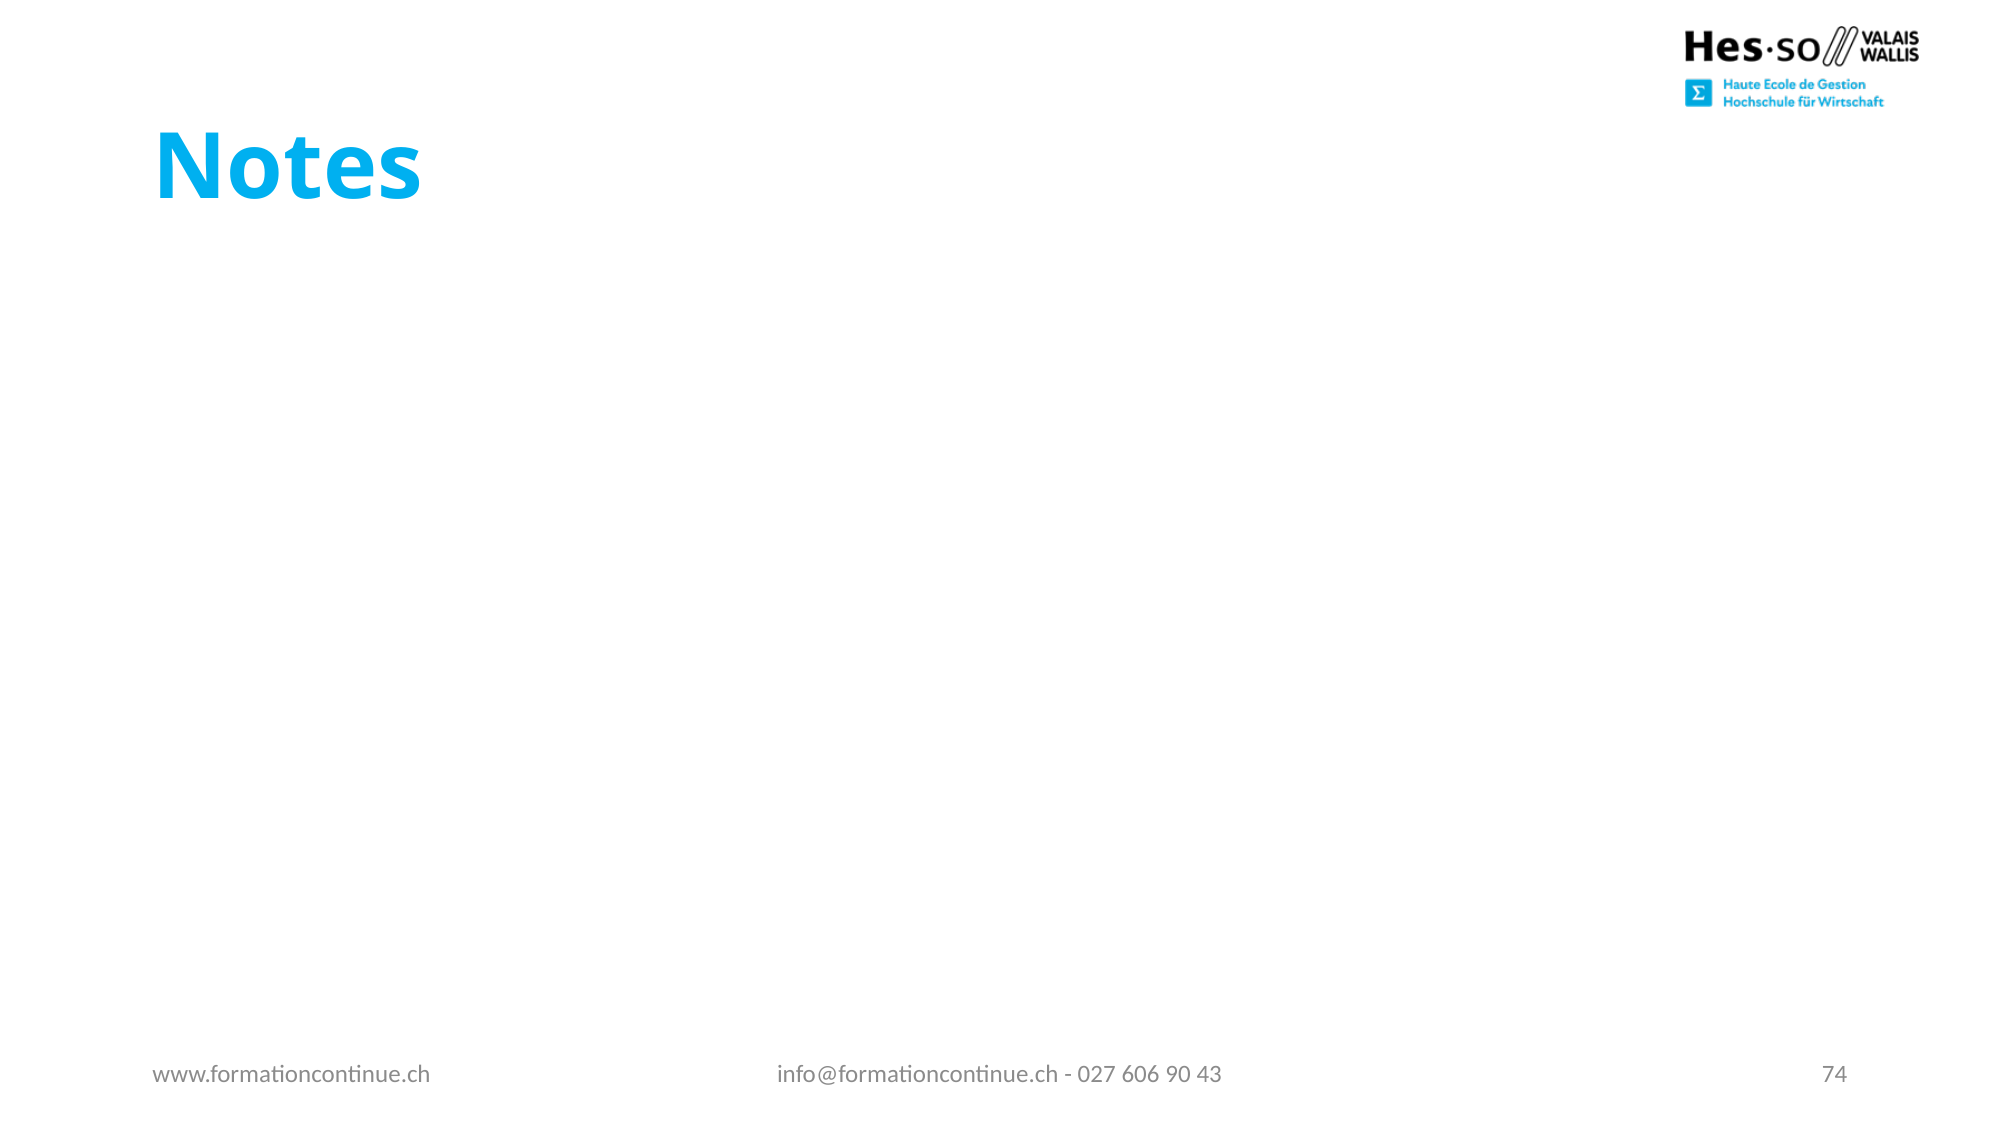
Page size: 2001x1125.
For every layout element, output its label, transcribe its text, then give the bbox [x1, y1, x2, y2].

slide_number 74 [1412, 1042, 1863, 1103]
slide_number www.formationcontinue.ch [137, 1042, 588, 1103]
title Notes [137, 59, 1863, 278]
footer info@formationcontinue.ch - 027 606 90 43 [662, 1042, 1338, 1103]
picture [1685, 26, 1919, 107]
